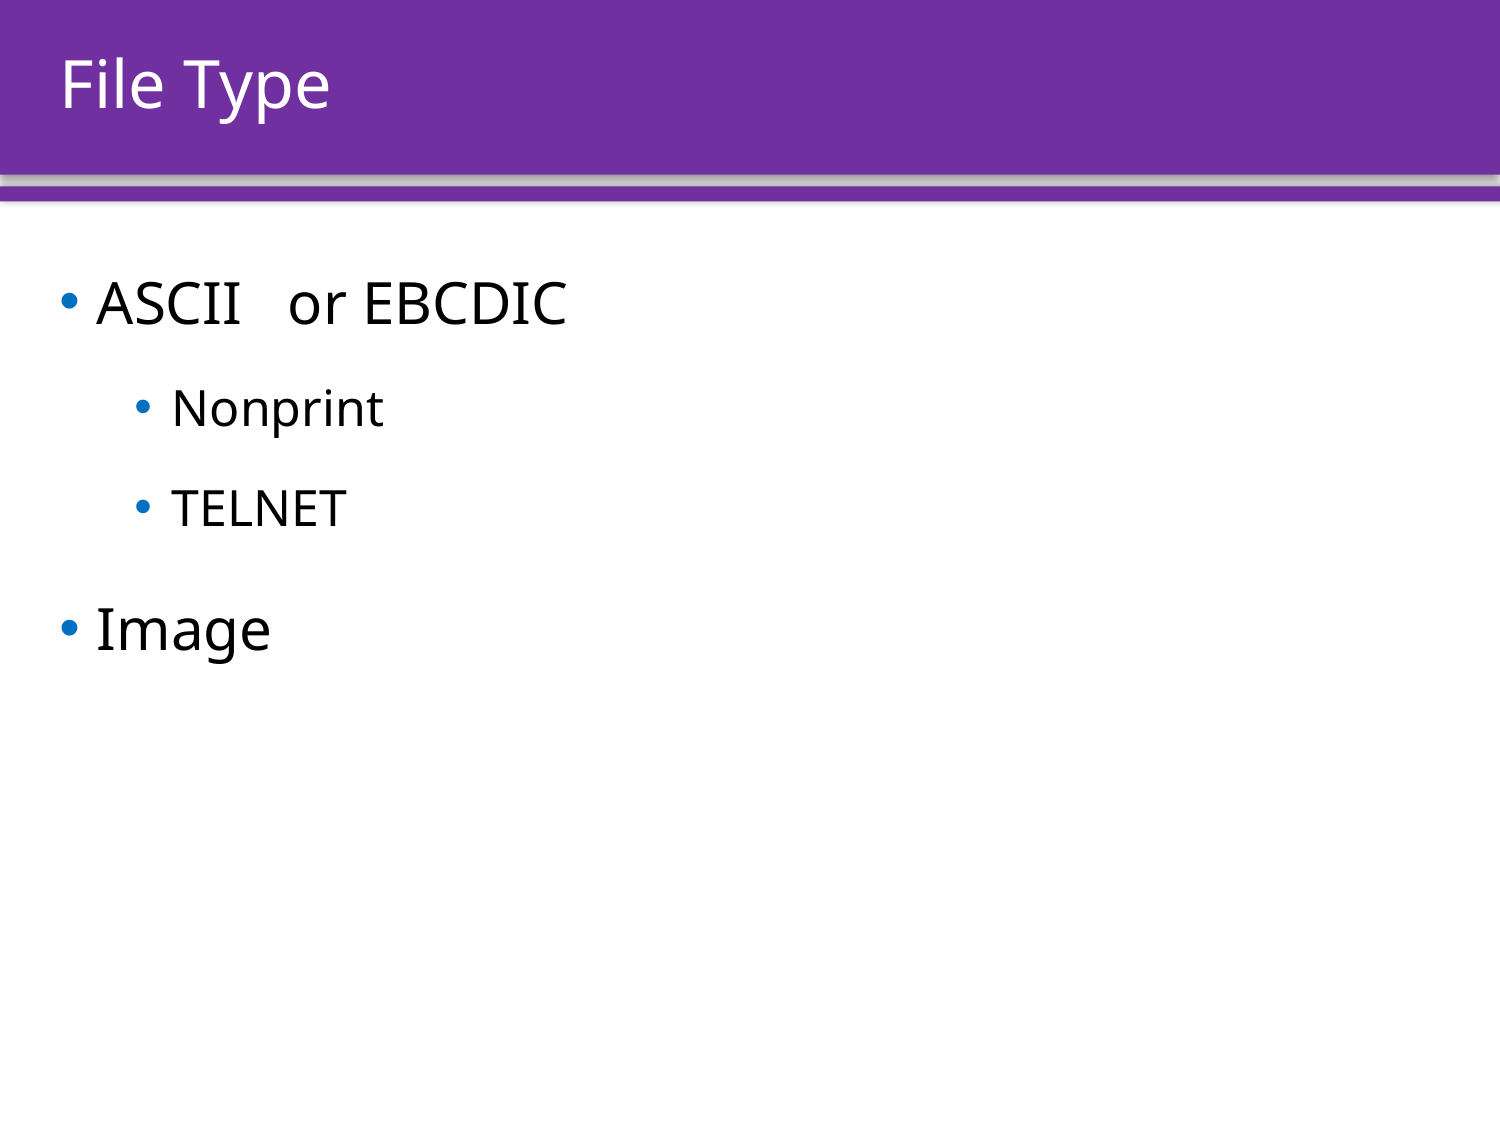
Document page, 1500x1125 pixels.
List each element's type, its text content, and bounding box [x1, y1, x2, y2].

title File Type [44, 0, 1464, 175]
list ASCII or EBCDIC Nonprint TELNET Image [44, 223, 1464, 1043]
